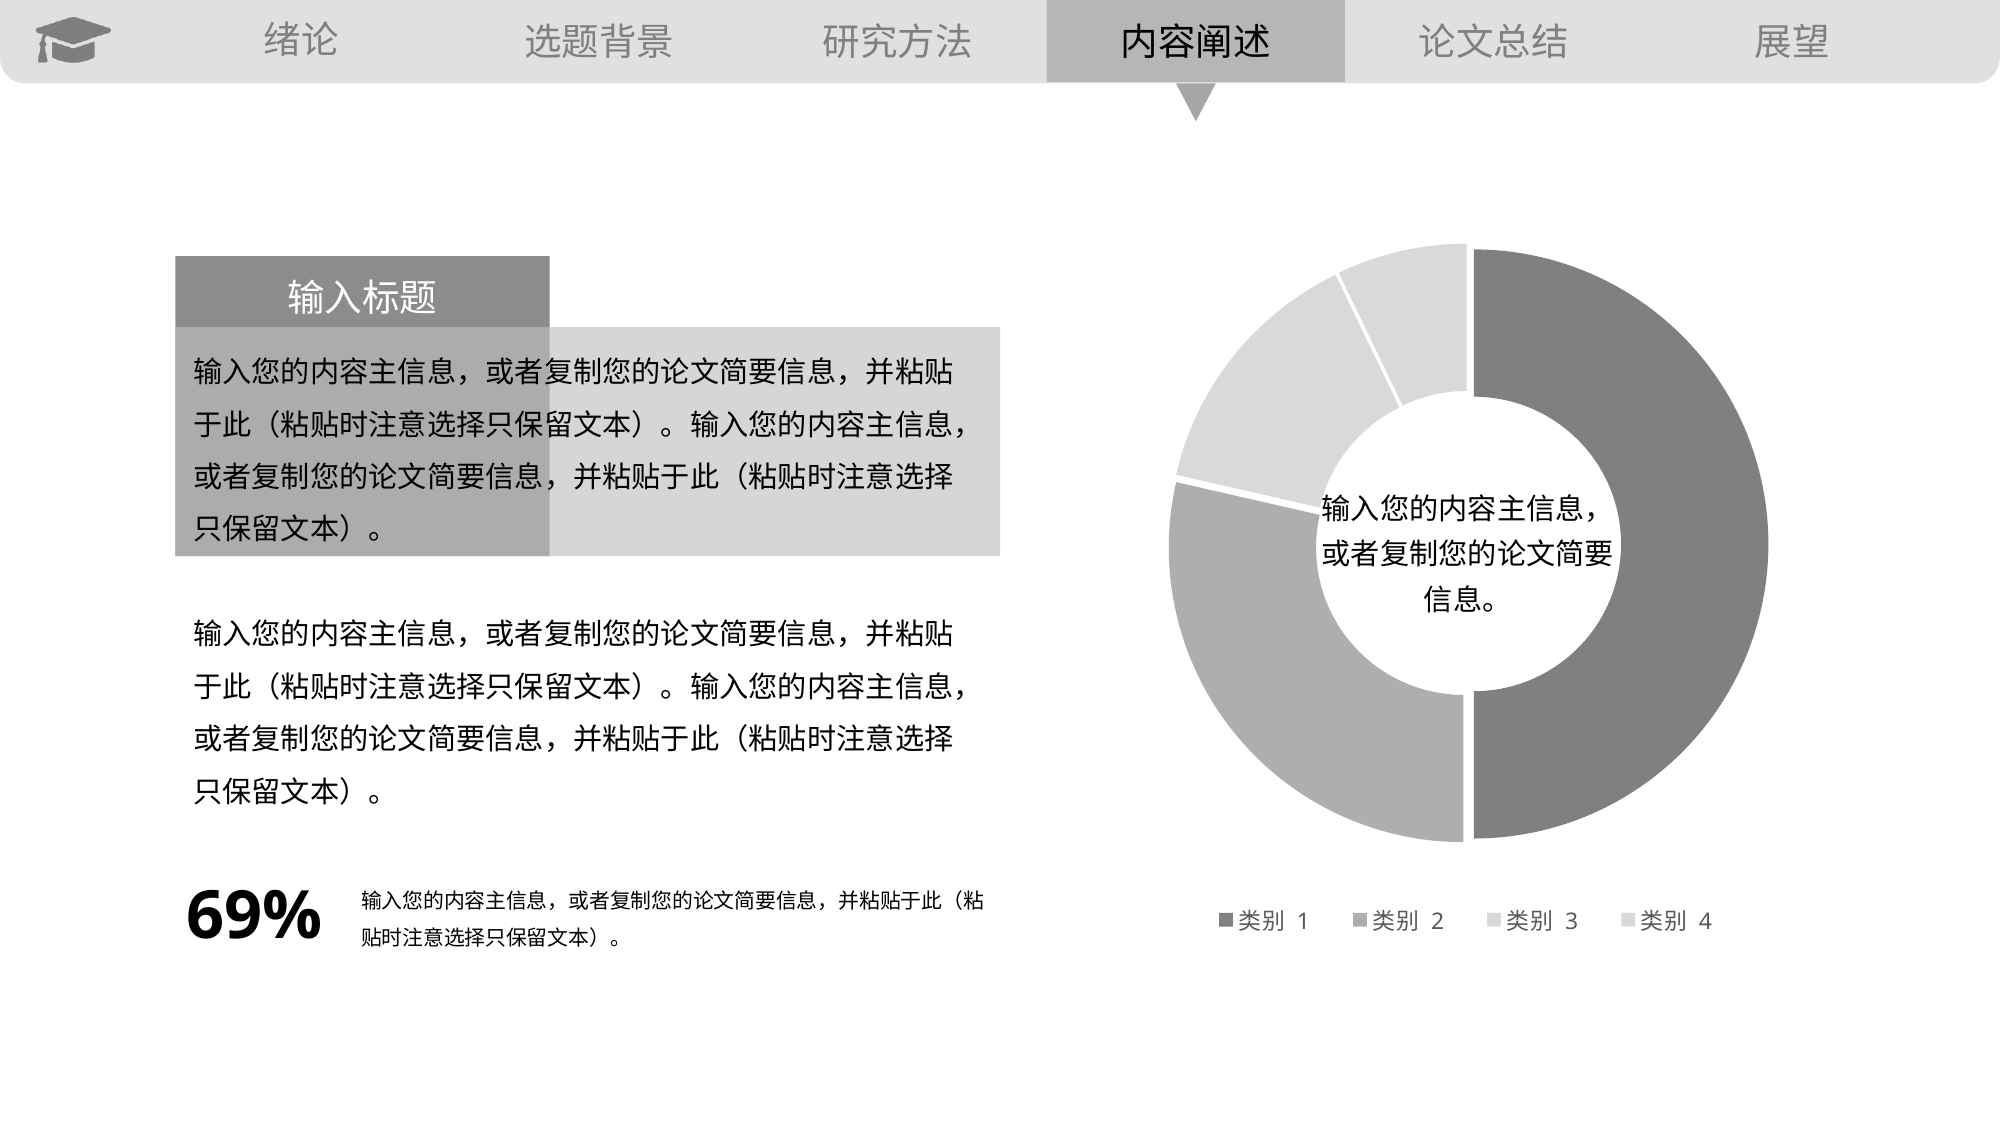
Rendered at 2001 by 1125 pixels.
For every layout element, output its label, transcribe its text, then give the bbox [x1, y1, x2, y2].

text_box 输入您的内容主信息，或者复制您的论文简要信息，并粘贴于此（粘贴时注意选择只保留文本）。 [361, 874, 1001, 950]
text_box 绪论 [151, 0, 449, 82]
chart [1154, 196, 1781, 948]
text_box [0, 68, 2000, 1125]
text_box 研究方法 [747, 0, 1046, 83]
text_box 展望 [1642, 0, 1942, 83]
text_box 输入标题 [272, 266, 453, 327]
text_box [174, 255, 551, 326]
text_box 内容阐述 [1046, 0, 1344, 83]
text_box 输入您的内容主信息，或者复制您的论文简要信息，并粘贴于此（粘贴时注意选择只保留文本）。输入您的内容主信息，或者复制您的论文简要信息，并粘贴于此（粘贴时注意选择只保留文本）。 [175, 589, 1001, 817]
picture [30, 0, 116, 81]
text_box 输入您的内容主信息，或者复制您的论文简要信息，并粘贴于此（粘贴时注意选择只保留文本）。输入您的内容主信息，或者复制您的论文简要信息，并粘贴于此（粘贴时注意选择只保留文本）。 [175, 327, 1001, 555]
text_box 论文总结 [1344, 0, 1642, 83]
text_box [0, 0, 1175, 85]
text_box 69% [186, 847, 324, 952]
text_box [1217, 0, 2000, 85]
text_box 选题背景 [449, 0, 747, 83]
text_box [1174, 83, 1218, 124]
